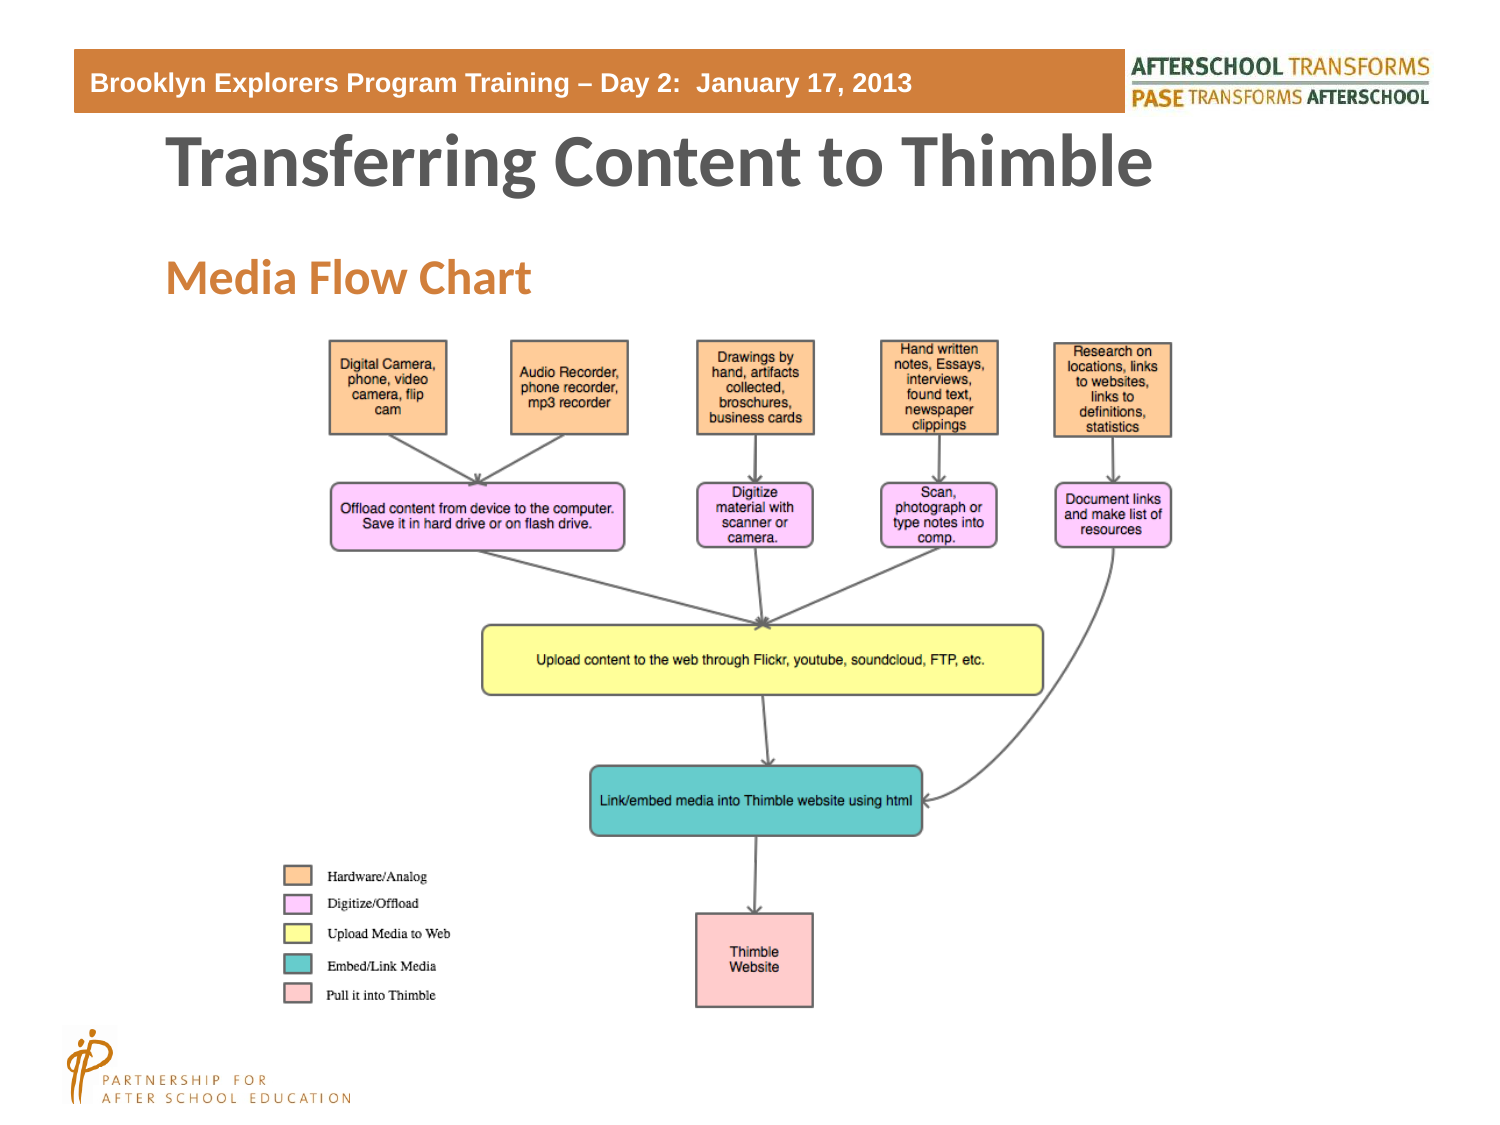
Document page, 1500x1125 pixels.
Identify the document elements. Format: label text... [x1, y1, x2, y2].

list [149, 273, 1426, 1081]
picture [62, 1025, 350, 1117]
title Transferring Content to Thimble [149, 112, 1426, 201]
picture [1125, 49, 1434, 117]
list Media Flow Chart [149, 237, 1426, 273]
